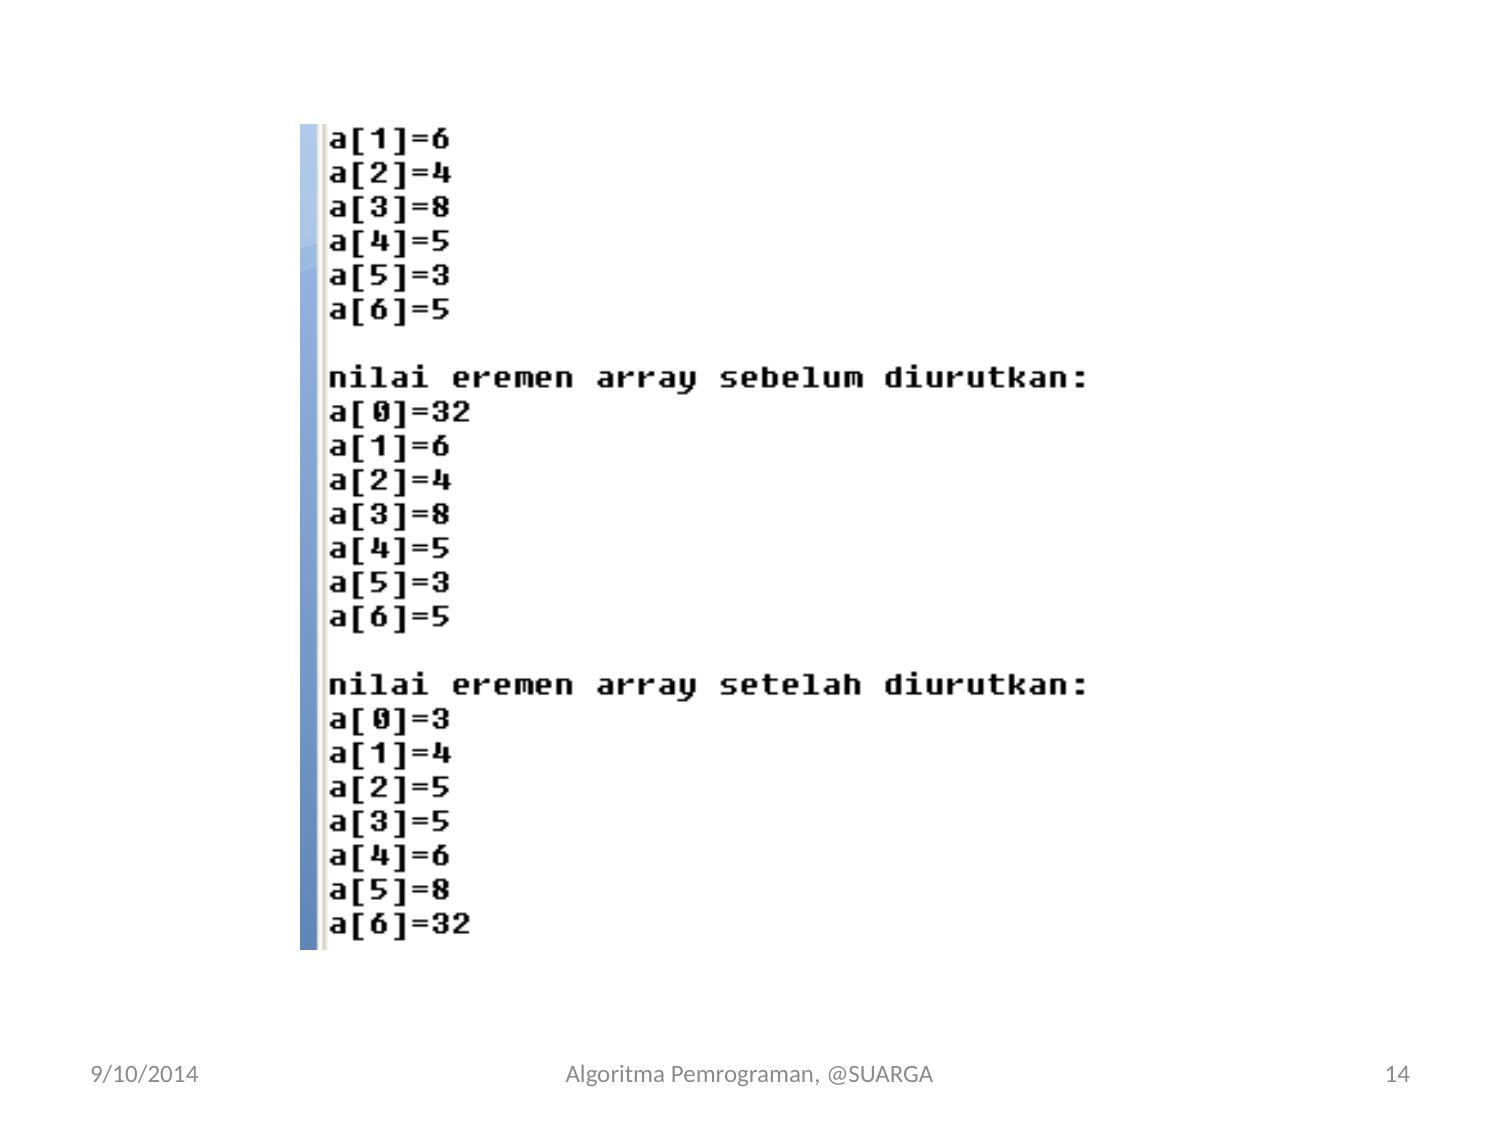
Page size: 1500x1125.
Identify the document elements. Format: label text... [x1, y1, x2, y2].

picture [299, 124, 1101, 951]
footer Algoritma Pemrograman, @SUARGA [512, 1042, 988, 1103]
slide_number 14 [1074, 1042, 1425, 1103]
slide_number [75, 1042, 425, 1103]
